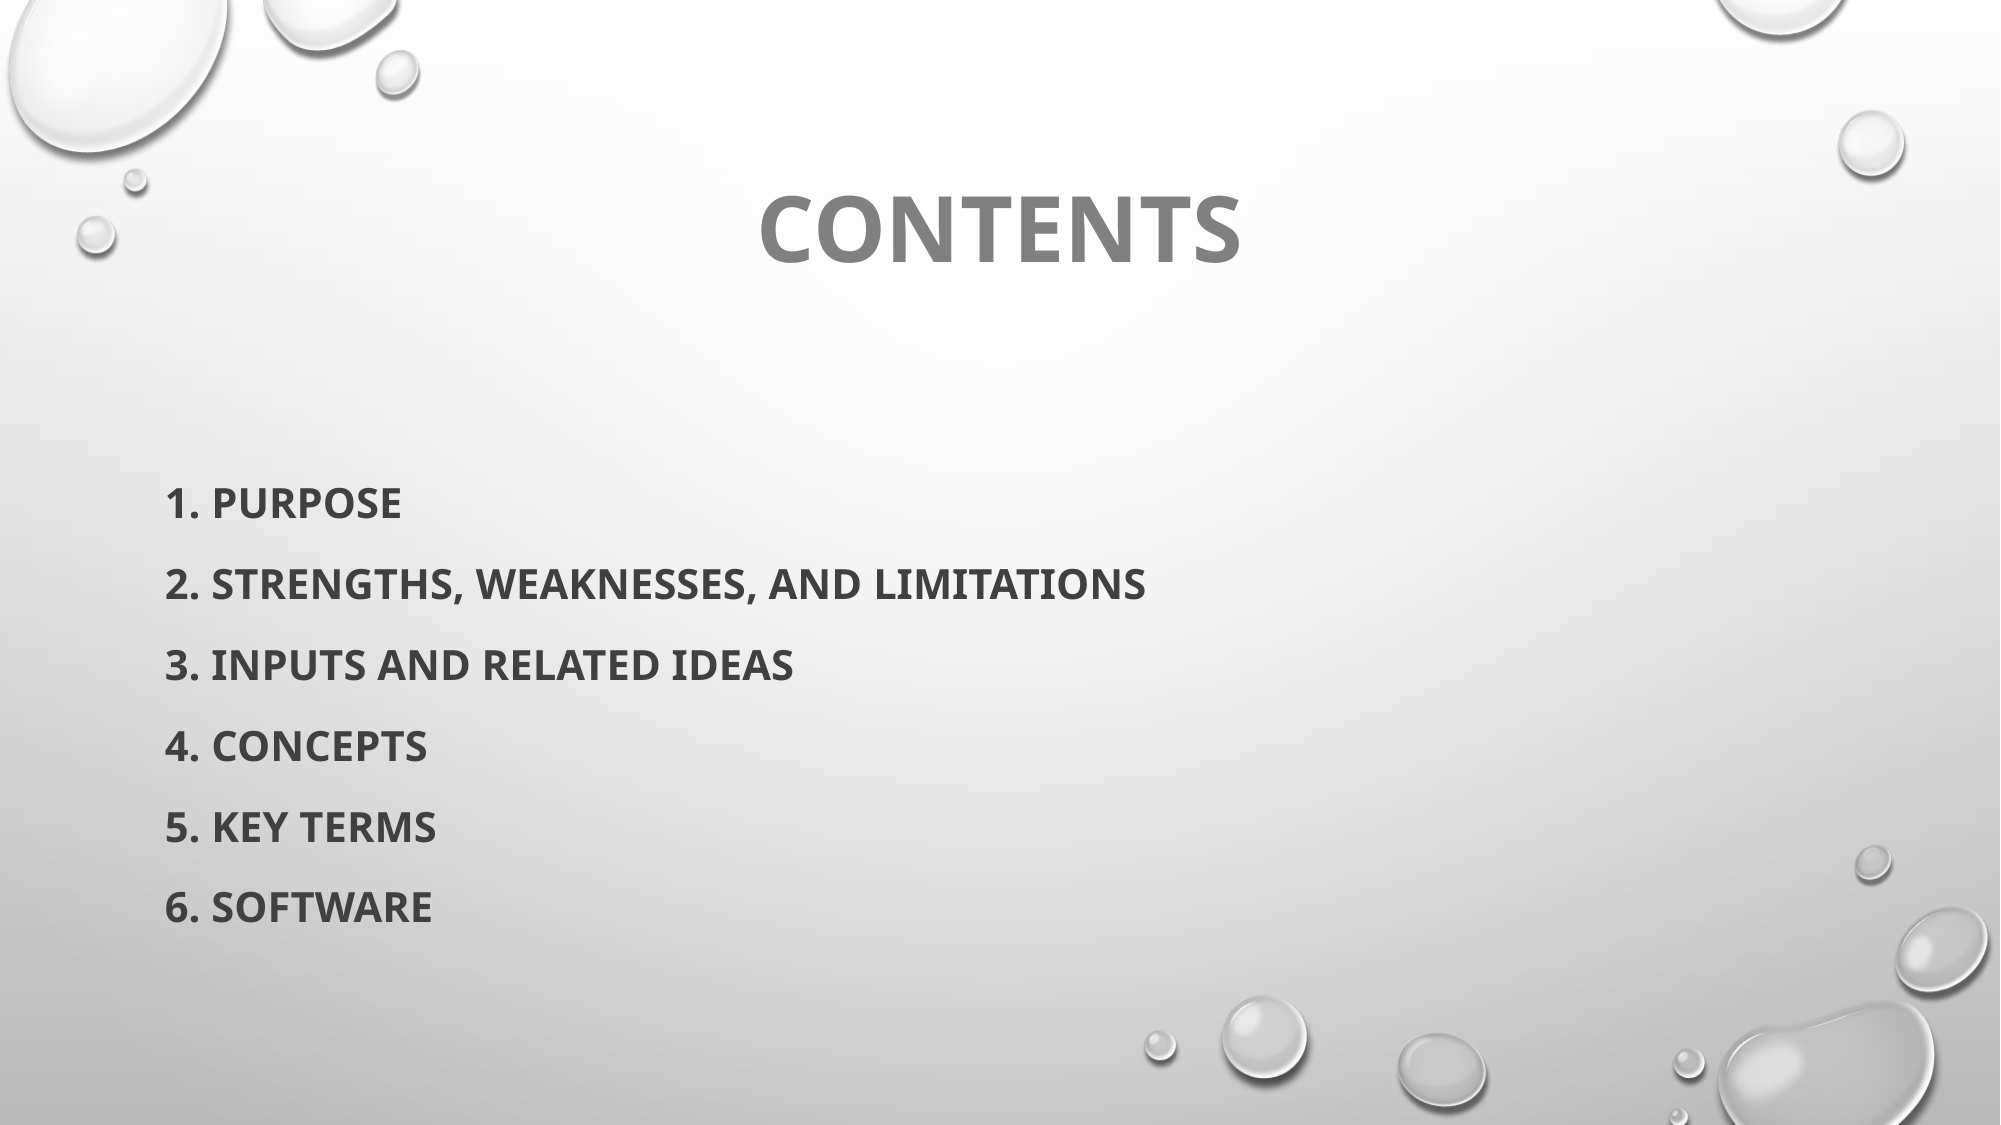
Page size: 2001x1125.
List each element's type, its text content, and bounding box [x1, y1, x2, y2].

picture [0, 0, 2000, 1125]
list 1. Purpose 2. Strengths, weaknesses, and limitations 3. Inputs and related ideas 4. Concepts 5. Key terms 6. Software [149, 388, 1850, 950]
title Contents [149, 101, 1851, 364]
